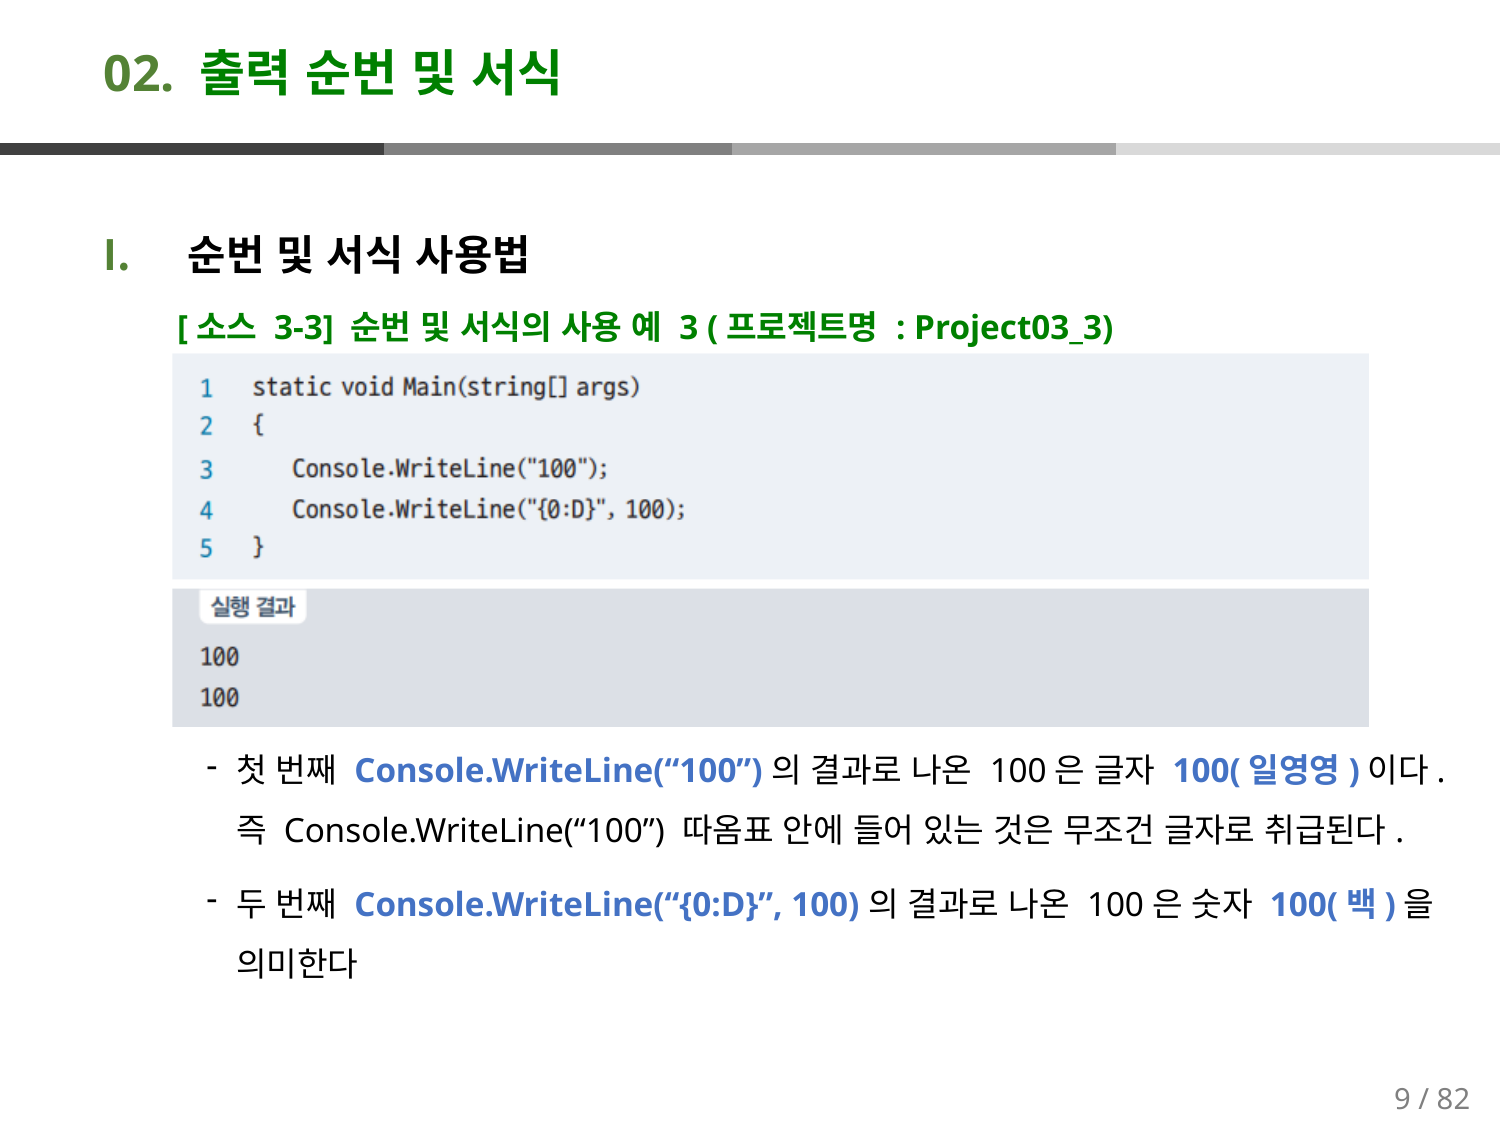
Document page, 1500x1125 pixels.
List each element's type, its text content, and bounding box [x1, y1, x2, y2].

title 02. 출력 순번 및 서식 [88, 30, 1400, 121]
picture [171, 349, 1369, 727]
list 순번 및 서식 사용법 [소스 3-3] 순번 및 서식의 사용 예 3 (프로젝트명 : Project03_3) 첫 번째 Console.WriteLine(“100”)의 결과로 나온 100은 글자 100(일영영)이다. 즉 Console.WriteLine(“100”) 따옴표 안에 들어 있는 것은 무조건 글자로 취급된다. 두 번째 Console.WriteLine(“{0:D}”, 100)의 결과로 나온 100은 숫자 100(백)을 의미한다 [88, 196, 1483, 1125]
